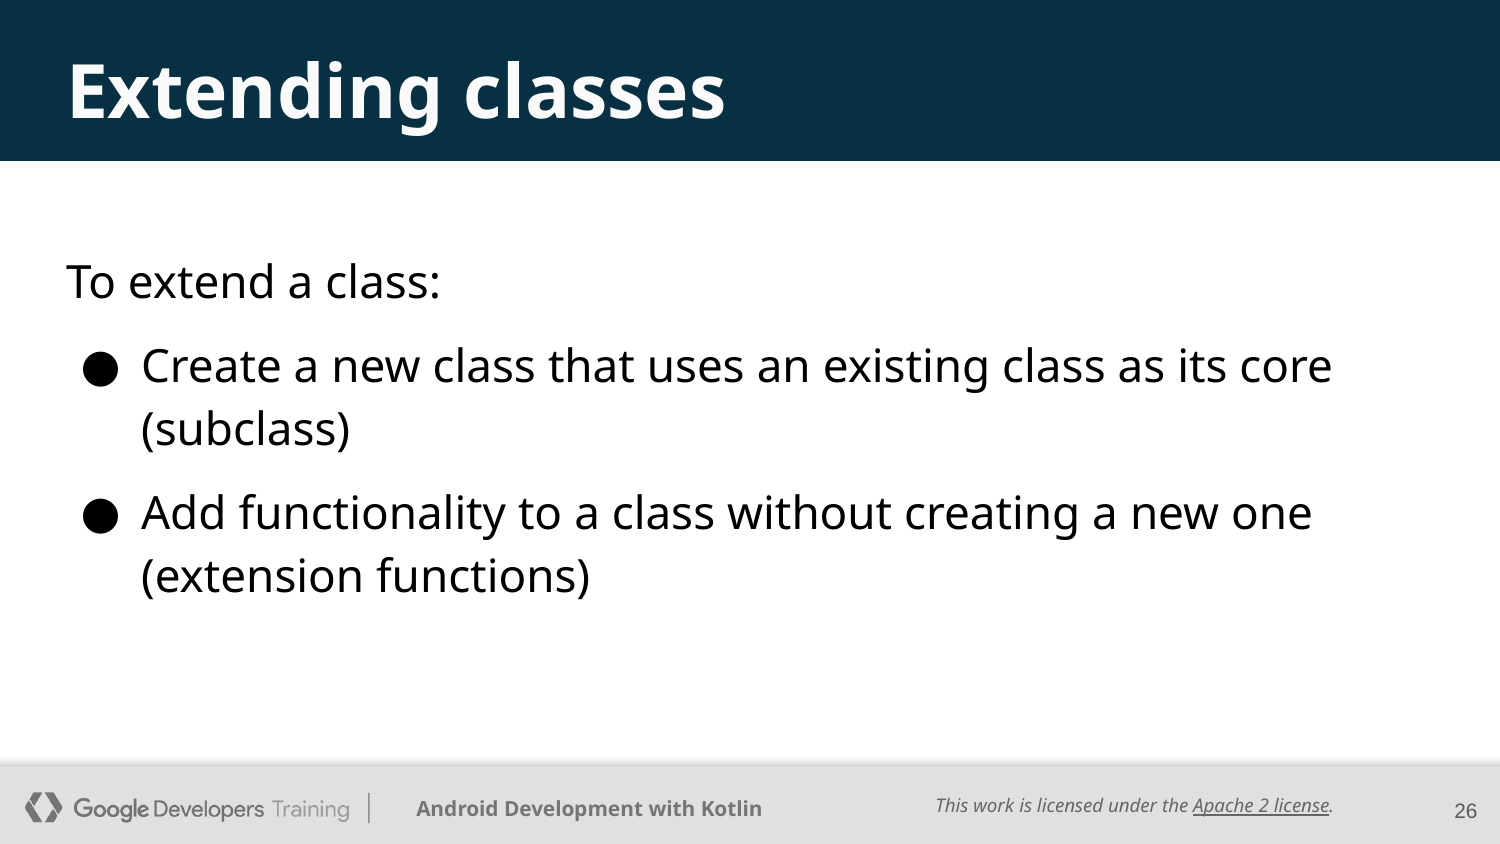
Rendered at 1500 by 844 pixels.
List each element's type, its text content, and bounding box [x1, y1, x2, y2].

title Extending classes [51, 28, 1449, 122]
list To extend a class: Create a new class that uses an existing class as its core (subclass) Add functionality to a class without creating a new one (extension functions) [51, 229, 1449, 687]
picture [0, 161, 1500, 844]
slide_number ‹#› [1402, 777, 1493, 842]
